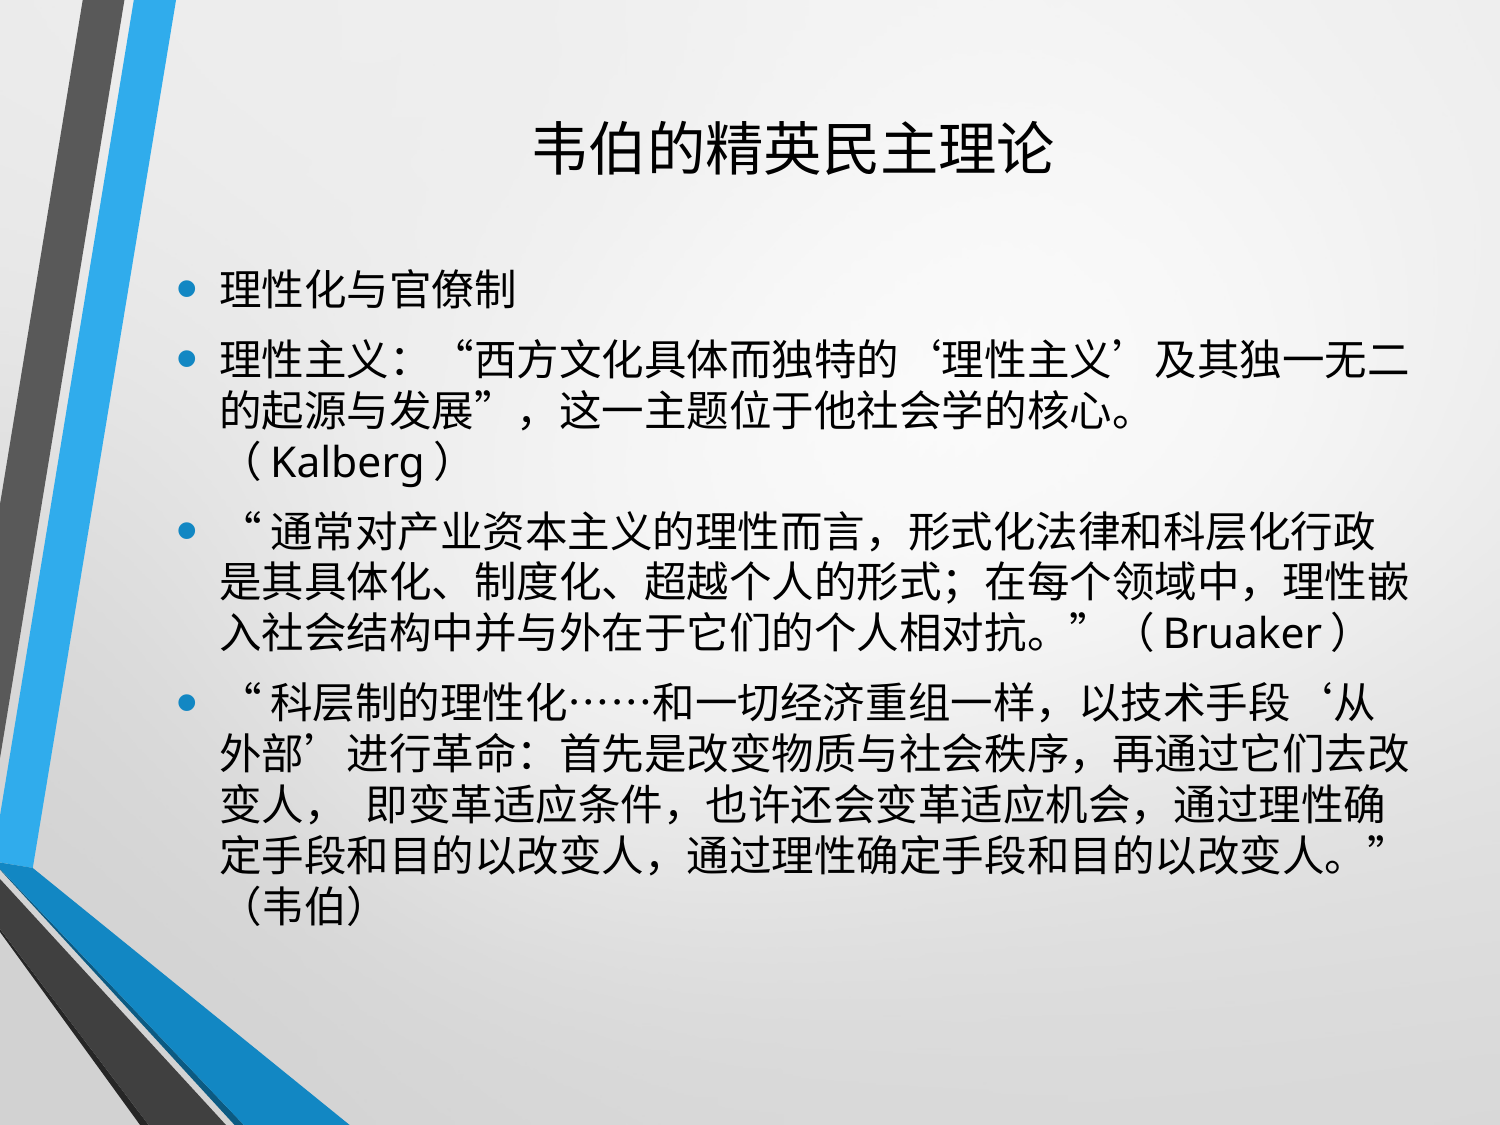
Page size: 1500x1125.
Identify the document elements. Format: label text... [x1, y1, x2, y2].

list 理性化与官僚制 理性主义：“西方文化具体而独特的‘理性主义’及其独一无二的起源与发展”，这一主题位于他社会学的核心。（Kalberg） “通常对产业资本主义的理性而言，形式化法律和科层化行政是其具体化、制度化、超越个人的形式；在每个领域中，理性嵌入社会结构中并与外在于它们的个人相对抗。”（Bruaker） “科层制的理性化……和一切经济重组一样，以技术手段‘从外部’进行革命：首先是改变物质与社会秩序，再通过它们去改变人， 即变革适应条件，也许还会变革适应机会，通过理性确定手段和目的以改变人，通过理性确定手段和目的以改变人。”（韦伯） [161, 255, 1425, 985]
title 韦伯的精英民主理论 [161, 75, 1425, 220]
